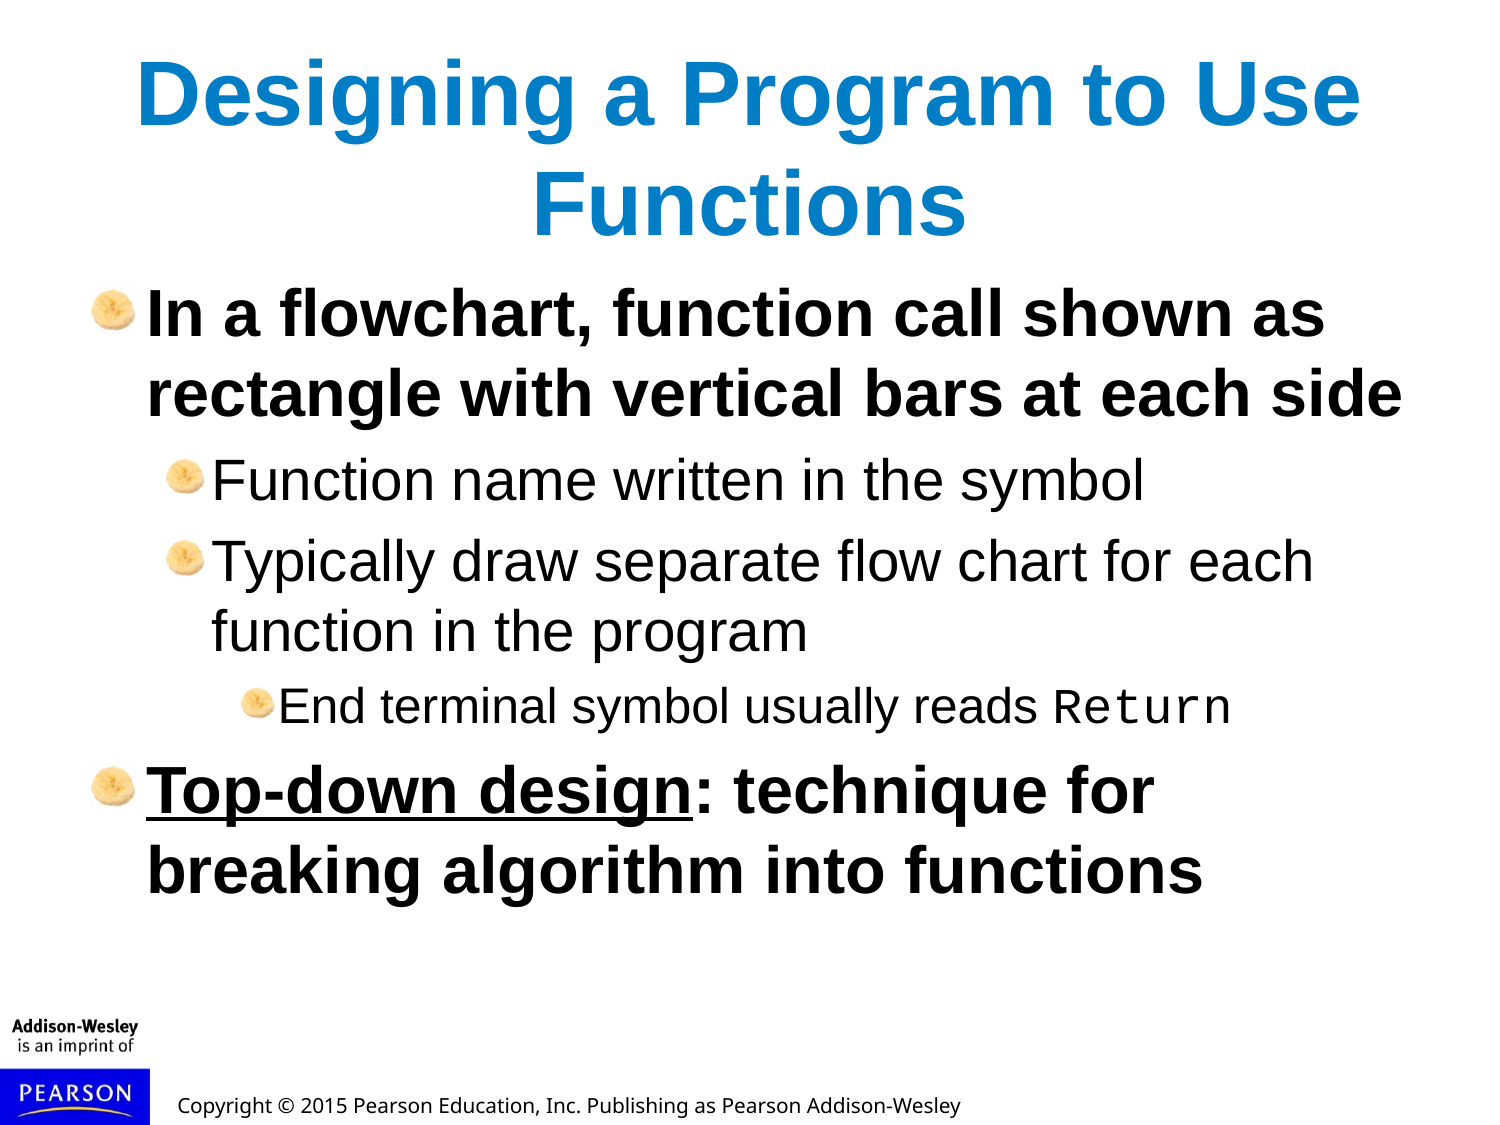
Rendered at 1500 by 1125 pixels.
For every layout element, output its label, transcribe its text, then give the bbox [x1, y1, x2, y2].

picture [165, 456, 206, 497]
picture [90, 286, 137, 334]
picture [165, 537, 206, 579]
picture [240, 685, 276, 721]
picture [90, 763, 137, 810]
title Designing a Program to Use Functions [75, 50, 1425, 238]
list In a flowchart, function call shown as rectangle with vertical bars at each side Function name written in the symbol Typically draw separate flow chart for each function in the program End terminal symbol usually reads Return Top-down design: technique for breaking algorithm into functions [75, 262, 1425, 1005]
picture [0, 1012, 150, 1125]
